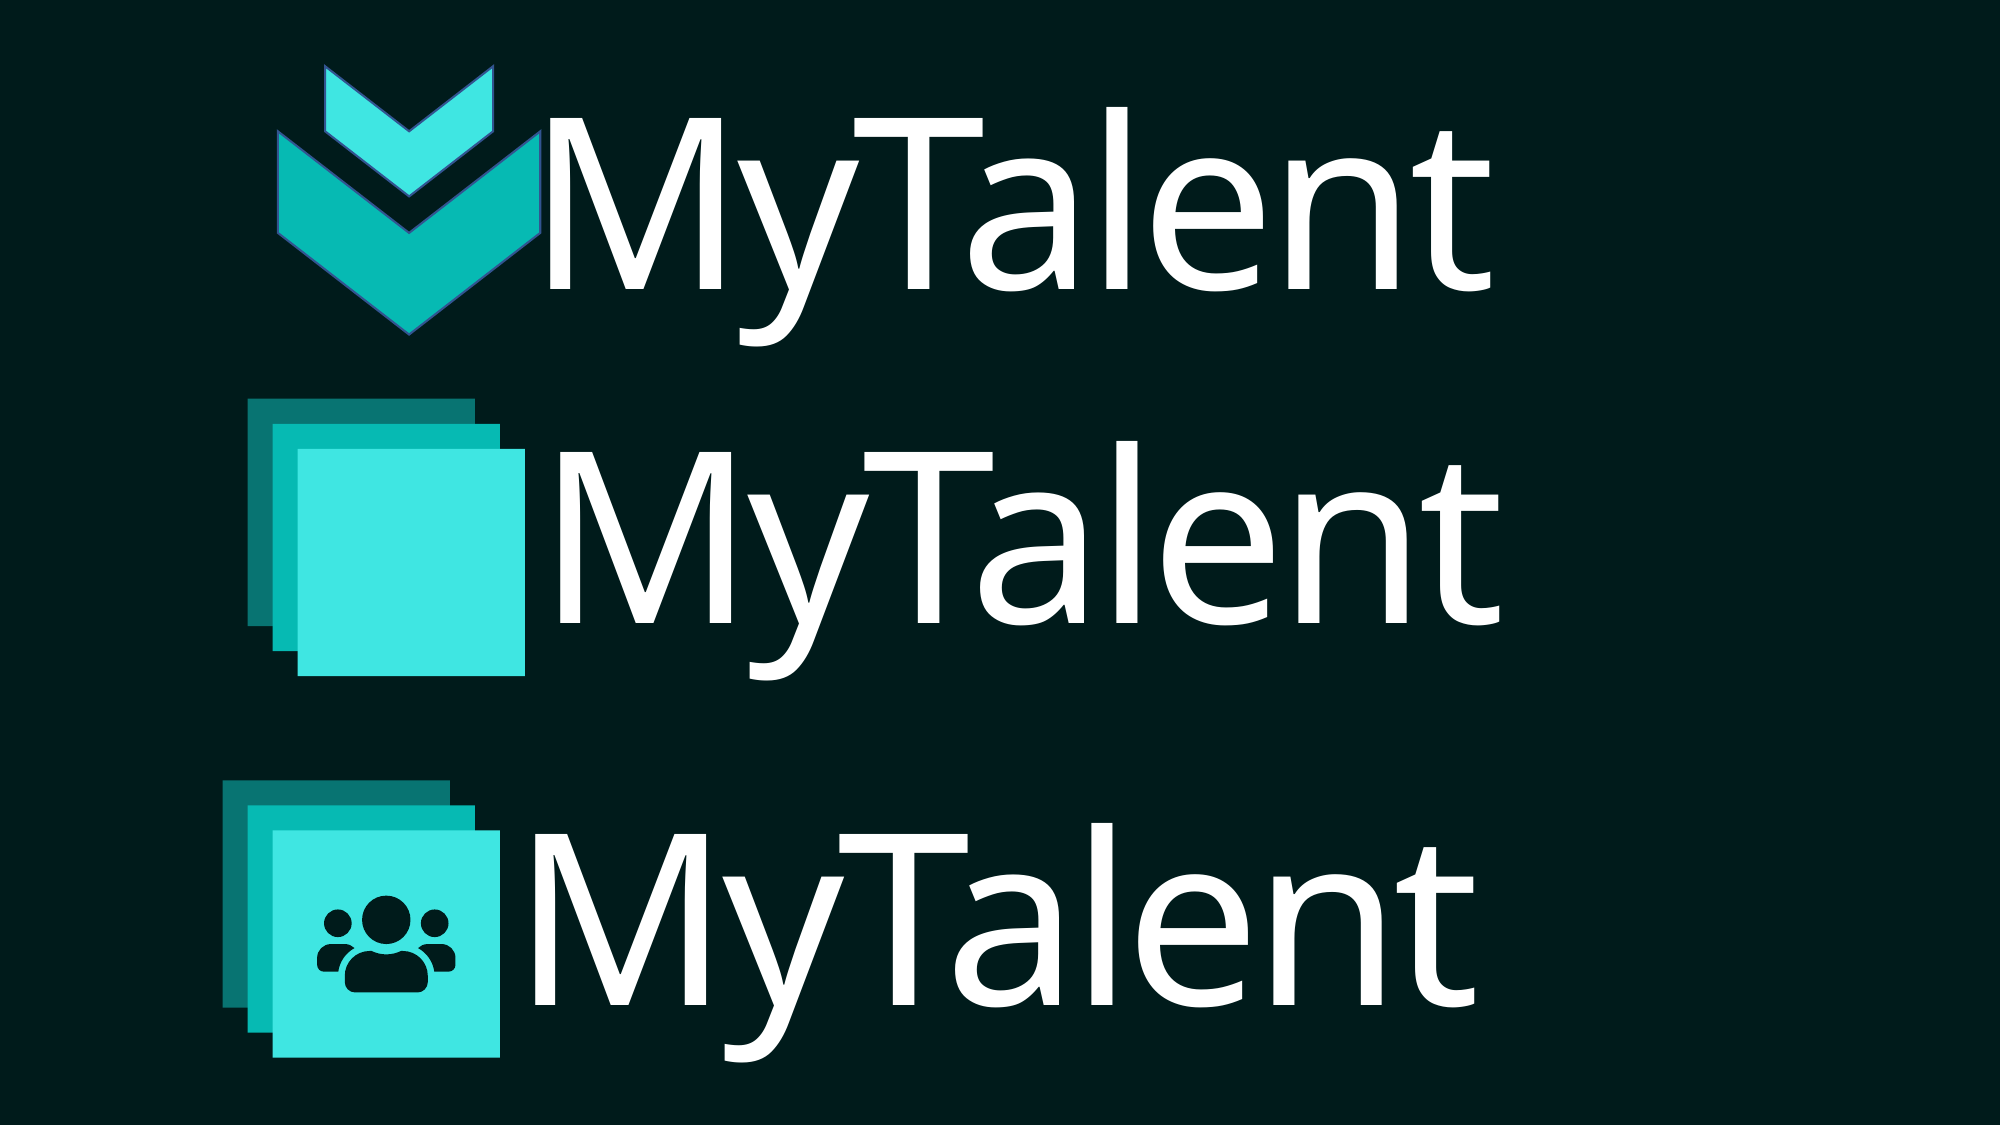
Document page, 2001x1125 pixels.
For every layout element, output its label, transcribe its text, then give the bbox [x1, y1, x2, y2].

text_box [247, 804, 476, 1034]
text_box MyTalent [522, 376, 1521, 679]
text_box [247, 398, 476, 627]
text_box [274, 69, 544, 332]
text_box [420, 909, 449, 938]
text_box [324, 909, 352, 938]
text_box [222, 779, 451, 1009]
text_box [297, 448, 526, 677]
text_box MyTalent [512, 42, 1511, 345]
text_box [344, 950, 428, 993]
text_box MyTalent [497, 757, 1496, 1061]
text_box [272, 829, 501, 1059]
text_box [317, 944, 355, 972]
text_box [362, 895, 411, 945]
text_box [418, 944, 456, 972]
text_box [272, 423, 501, 652]
